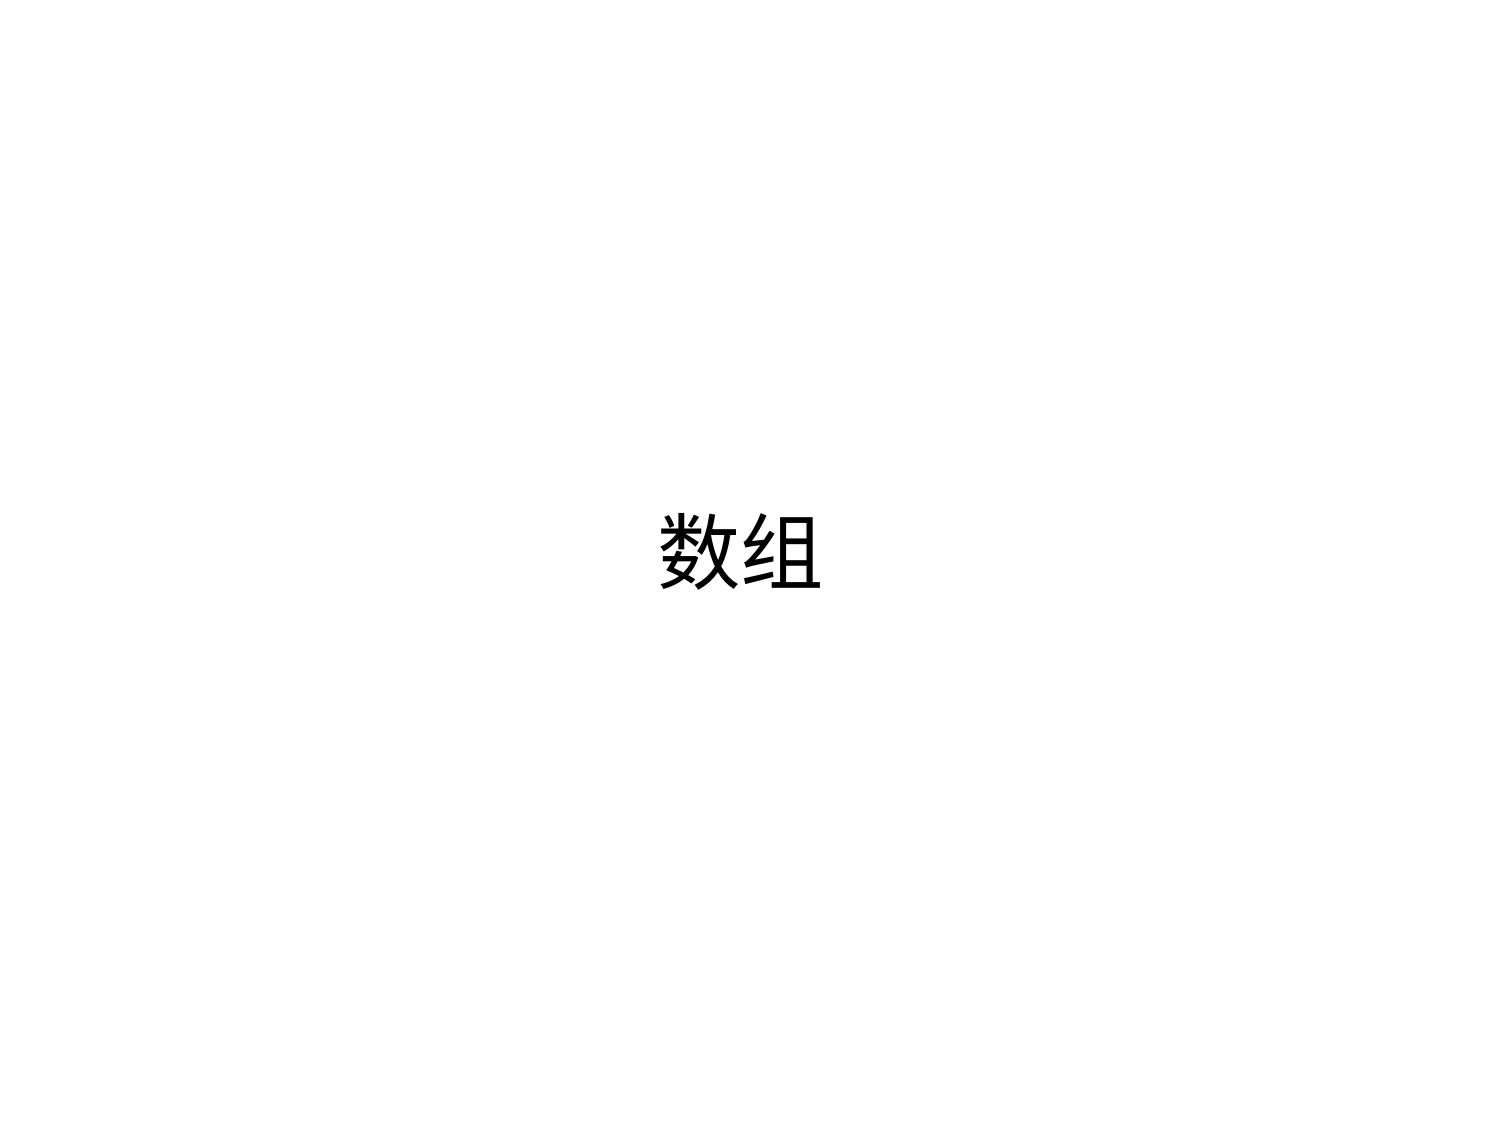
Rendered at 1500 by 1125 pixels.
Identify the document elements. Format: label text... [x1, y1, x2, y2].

title 数组 [10, 475, 1472, 639]
